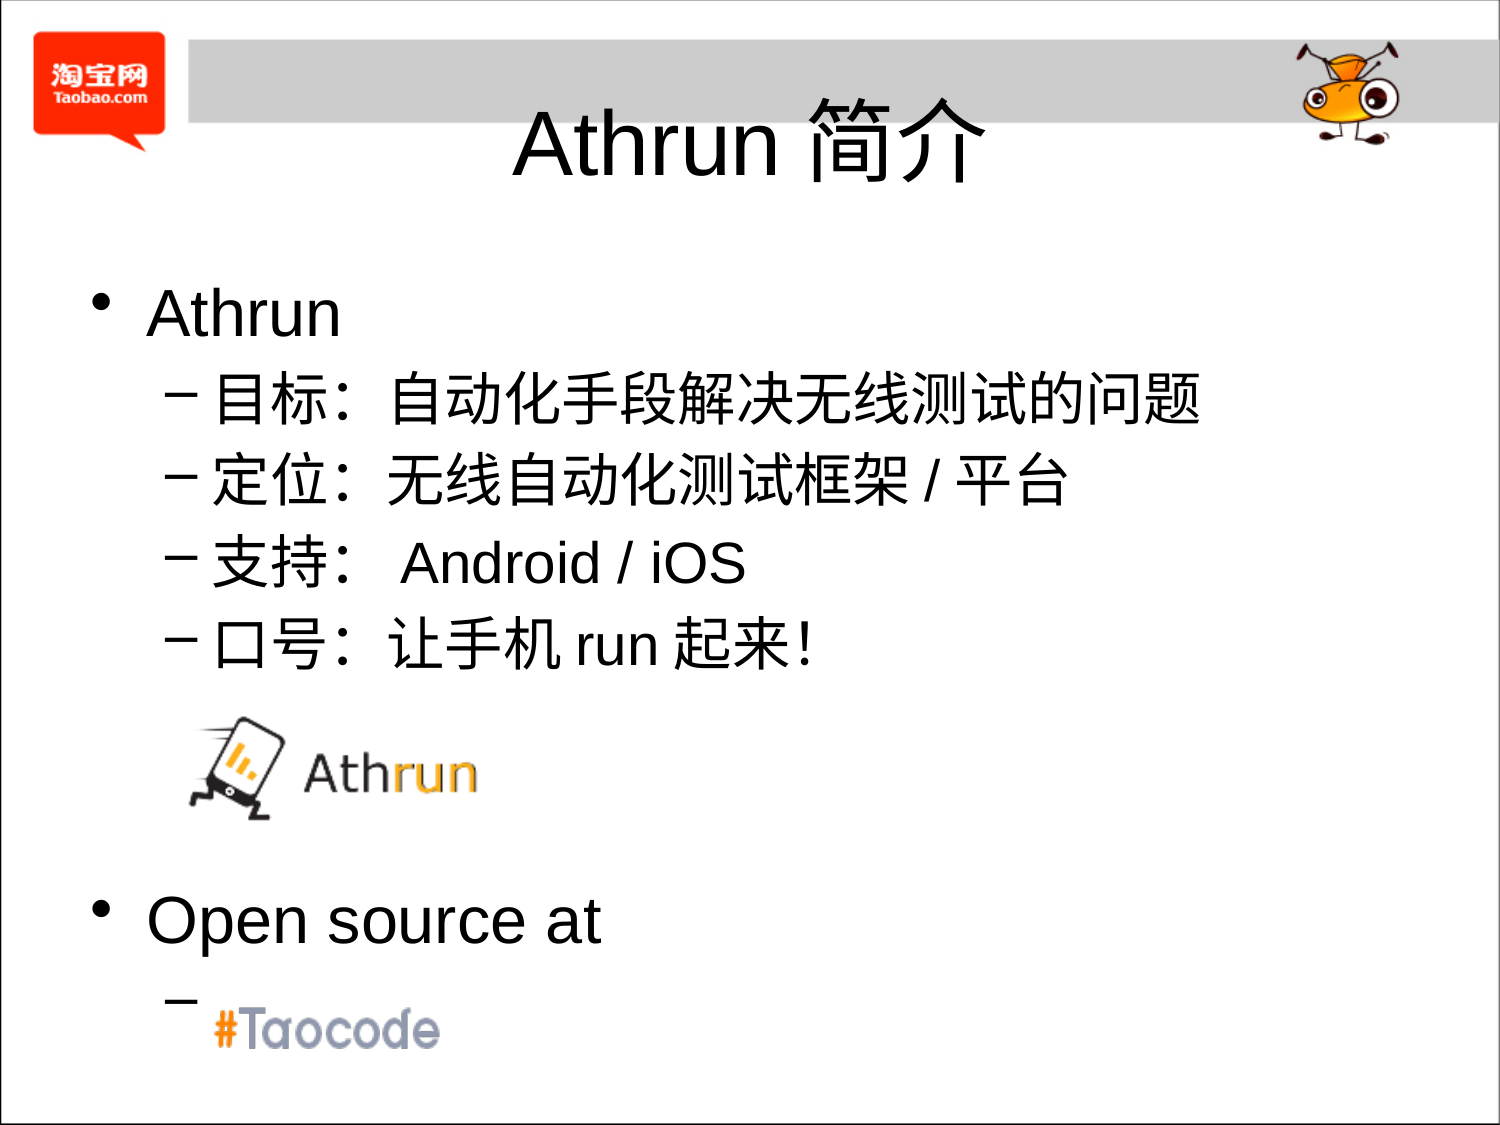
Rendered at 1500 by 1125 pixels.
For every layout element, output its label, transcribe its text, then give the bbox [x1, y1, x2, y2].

list Athrun 目标：自动化手段解决无线测试的问题 定位：无线自动化测试框架/平台 支持：Android / iOS 口号：让手机run起来！ Open source at [74, 262, 1426, 1006]
title Athrun简介 [74, 44, 1426, 233]
picture [0, 0, 1500, 1125]
